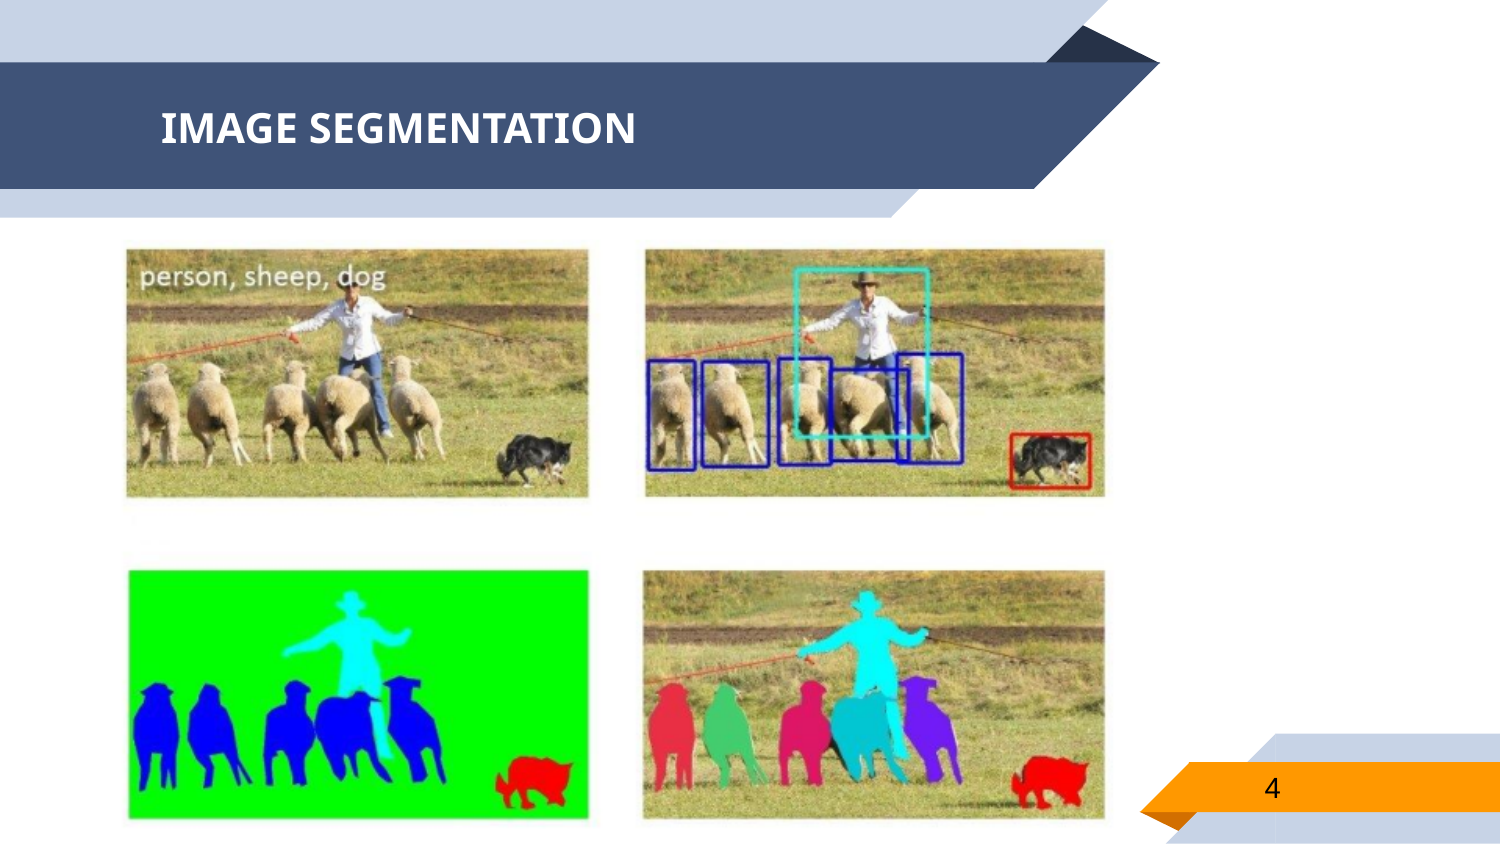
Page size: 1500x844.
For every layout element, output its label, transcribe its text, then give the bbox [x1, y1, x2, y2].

slide_number 4 [1249, 760, 1494, 813]
picture [104, 234, 1122, 829]
title IMAGE SEGMENTATION [133, 64, 1035, 190]
